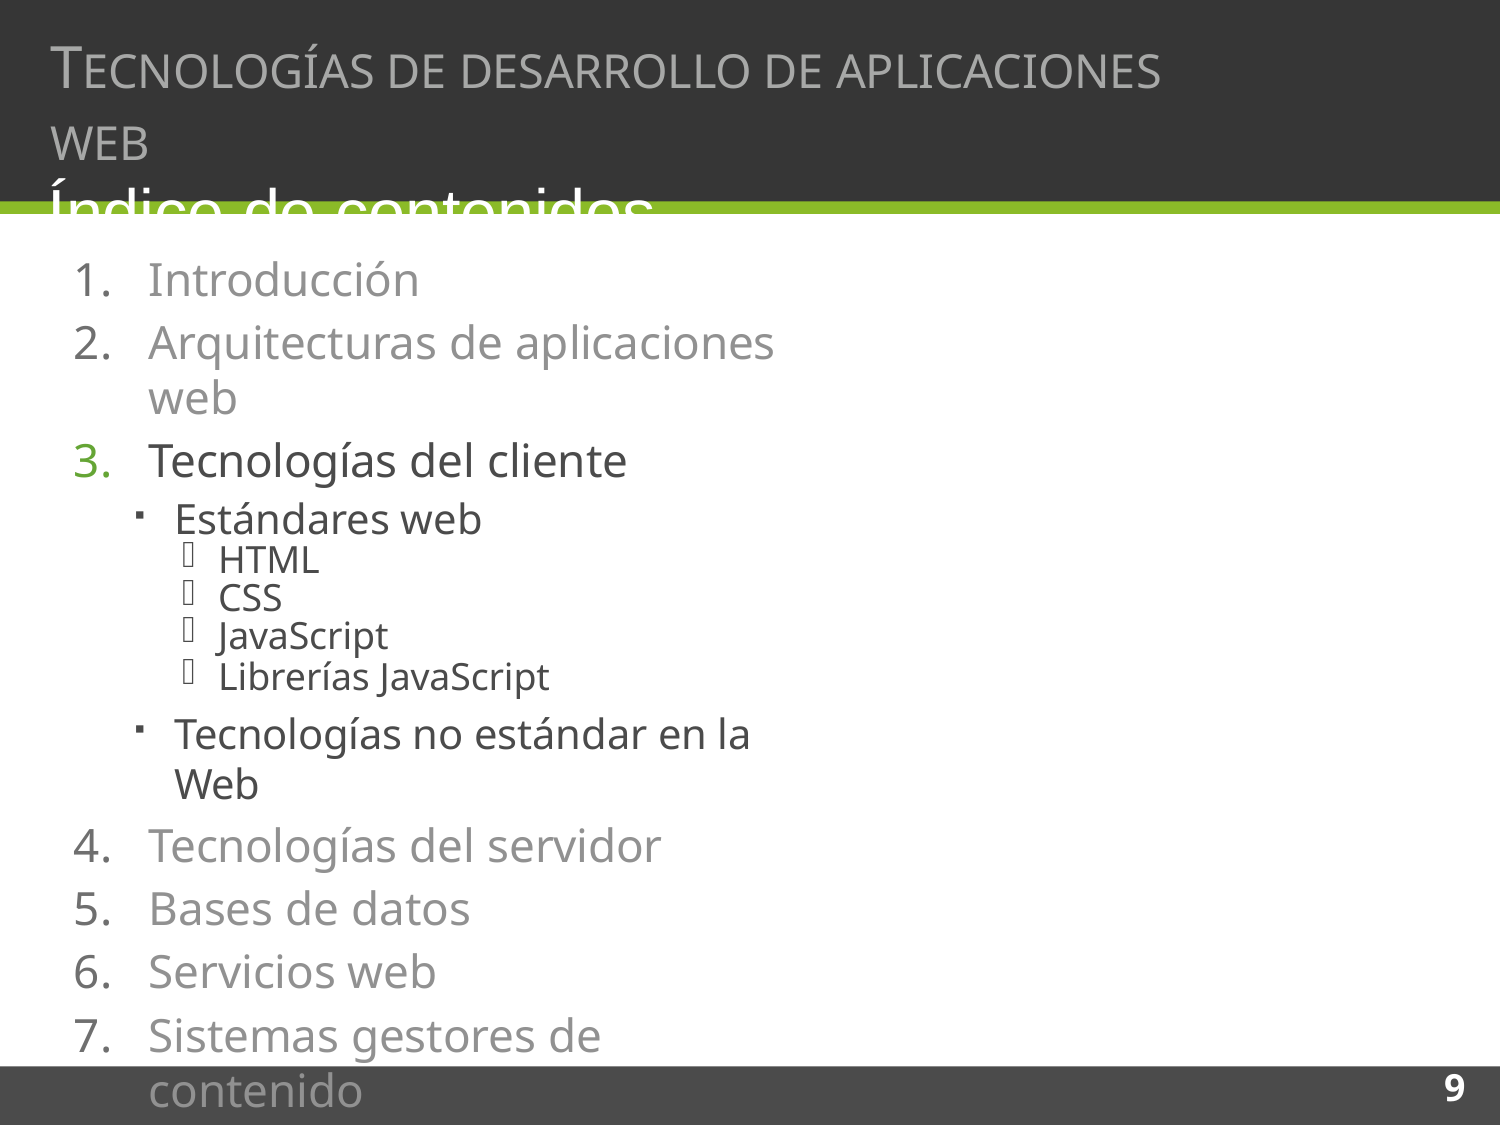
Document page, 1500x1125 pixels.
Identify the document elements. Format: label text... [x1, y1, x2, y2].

text_box Introducción Arquitecturas de aplicaciones web Tecnologías del cliente Estándares web HTML CSS JavaScript Librerías JavaScript Tecnologías no estándar en la Web Tecnologías del servidor Bases de datos Servicios web Sistemas gestores de contenido Servicios en la nube [71, 250, 795, 1125]
slide_number 9 [1440, 1077, 1489, 1125]
title TECNOLOGÍAS DE DESARROLLO DE APLICACIONES WEB Índice de contenidos [45, 28, 1210, 250]
